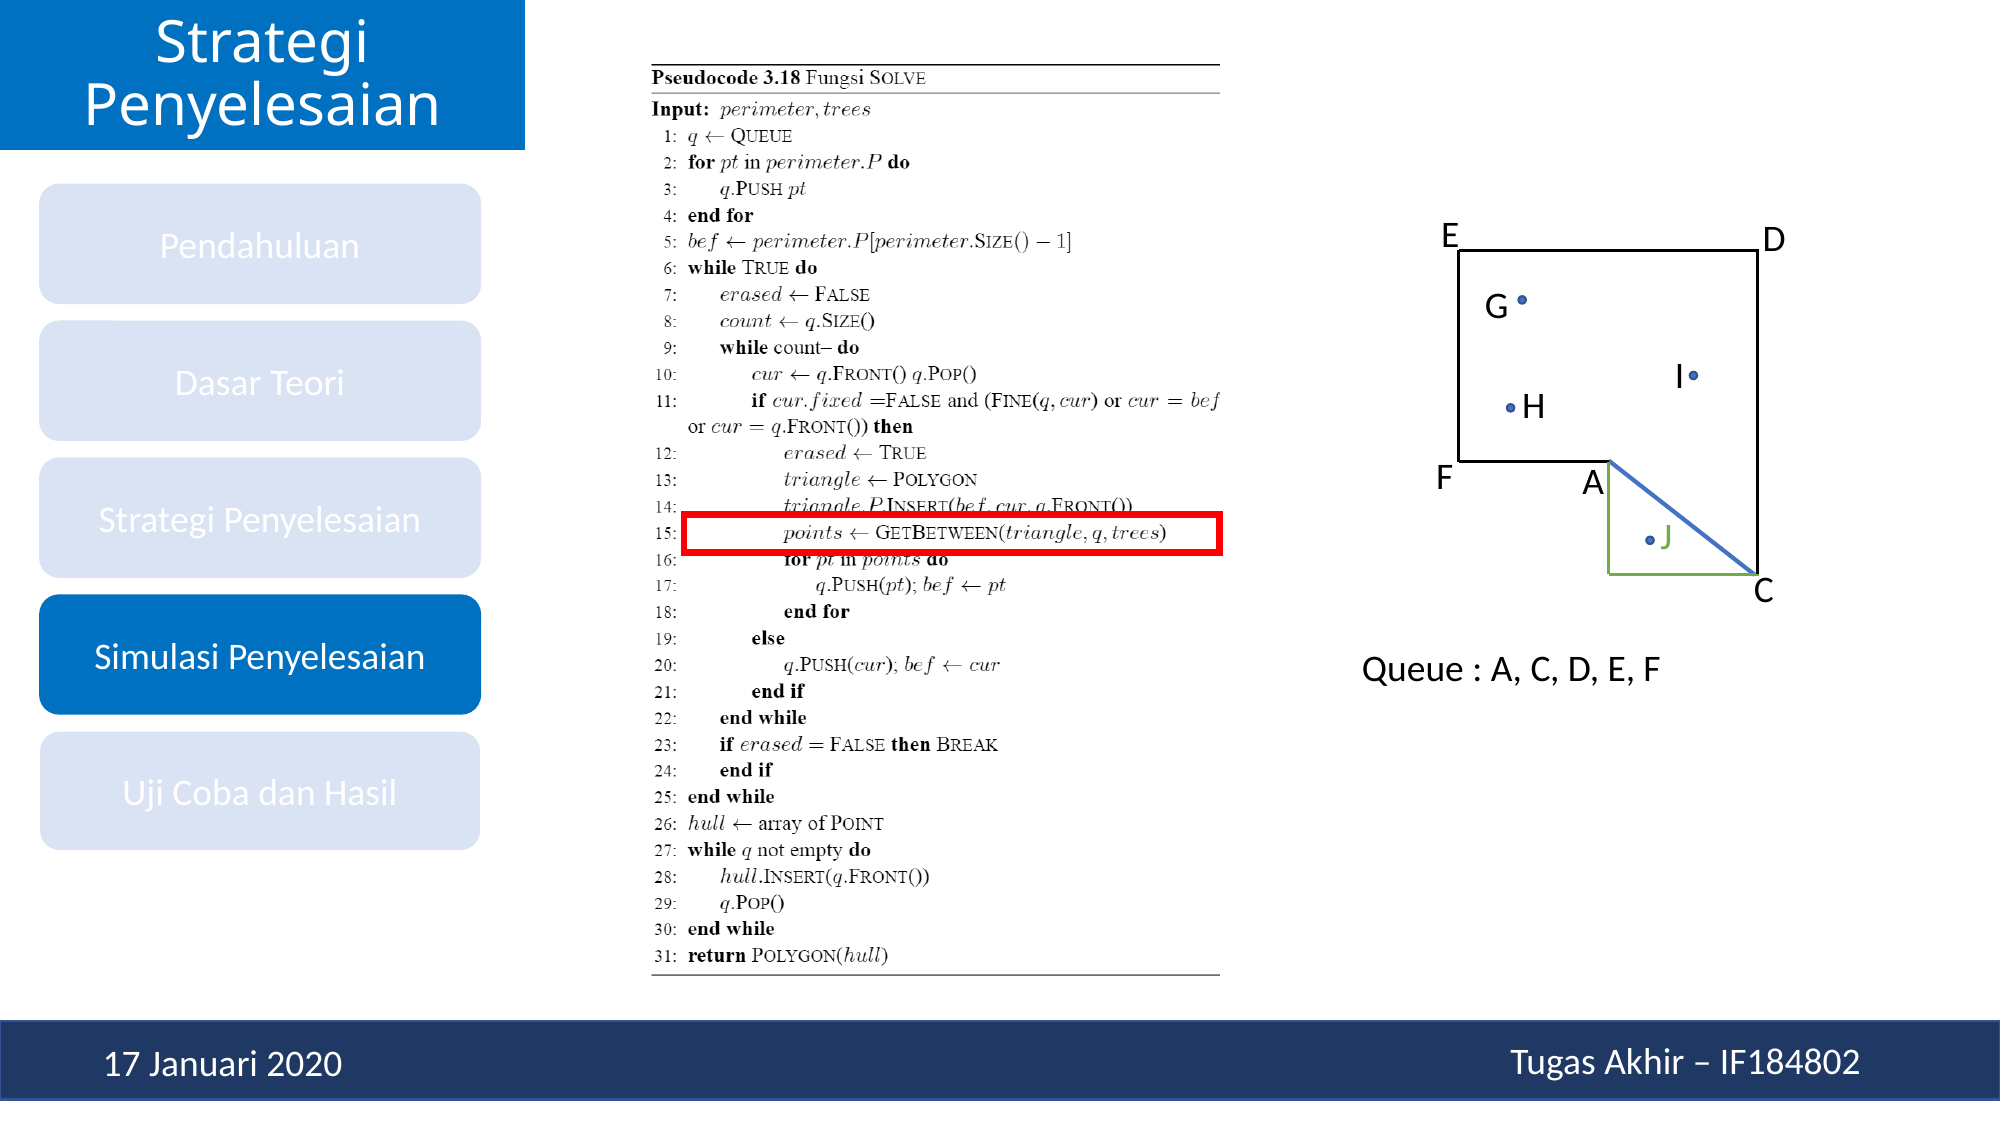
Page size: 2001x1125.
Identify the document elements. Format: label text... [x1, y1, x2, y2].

text_box F [1421, 444, 1469, 505]
text_box G [1470, 273, 1524, 334]
text_box Strategi Penyelesaian [0, 0, 525, 150]
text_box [1608, 460, 1755, 574]
text_box A [1567, 449, 1620, 461]
text_box Simulasi Penyelesaian [38, 593, 483, 716]
text_box H [1507, 373, 1561, 434]
text_box A [1567, 462, 1608, 510]
text_box Pendahuluan [38, 182, 483, 306]
text_box Strategi Penyelesaian [38, 456, 483, 579]
text_box D [1747, 206, 1801, 267]
text_box E [1426, 202, 1475, 263]
text_box C [1738, 557, 1789, 618]
text_box Uji Coba dan Hasil [38, 729, 483, 853]
text_box I [1660, 343, 1700, 404]
text_box Queue : A, C, D, E, F [1347, 636, 1879, 696]
picture [644, 51, 1220, 985]
text_box Dasar Teori [38, 319, 483, 442]
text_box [0, 1020, 2000, 1100]
